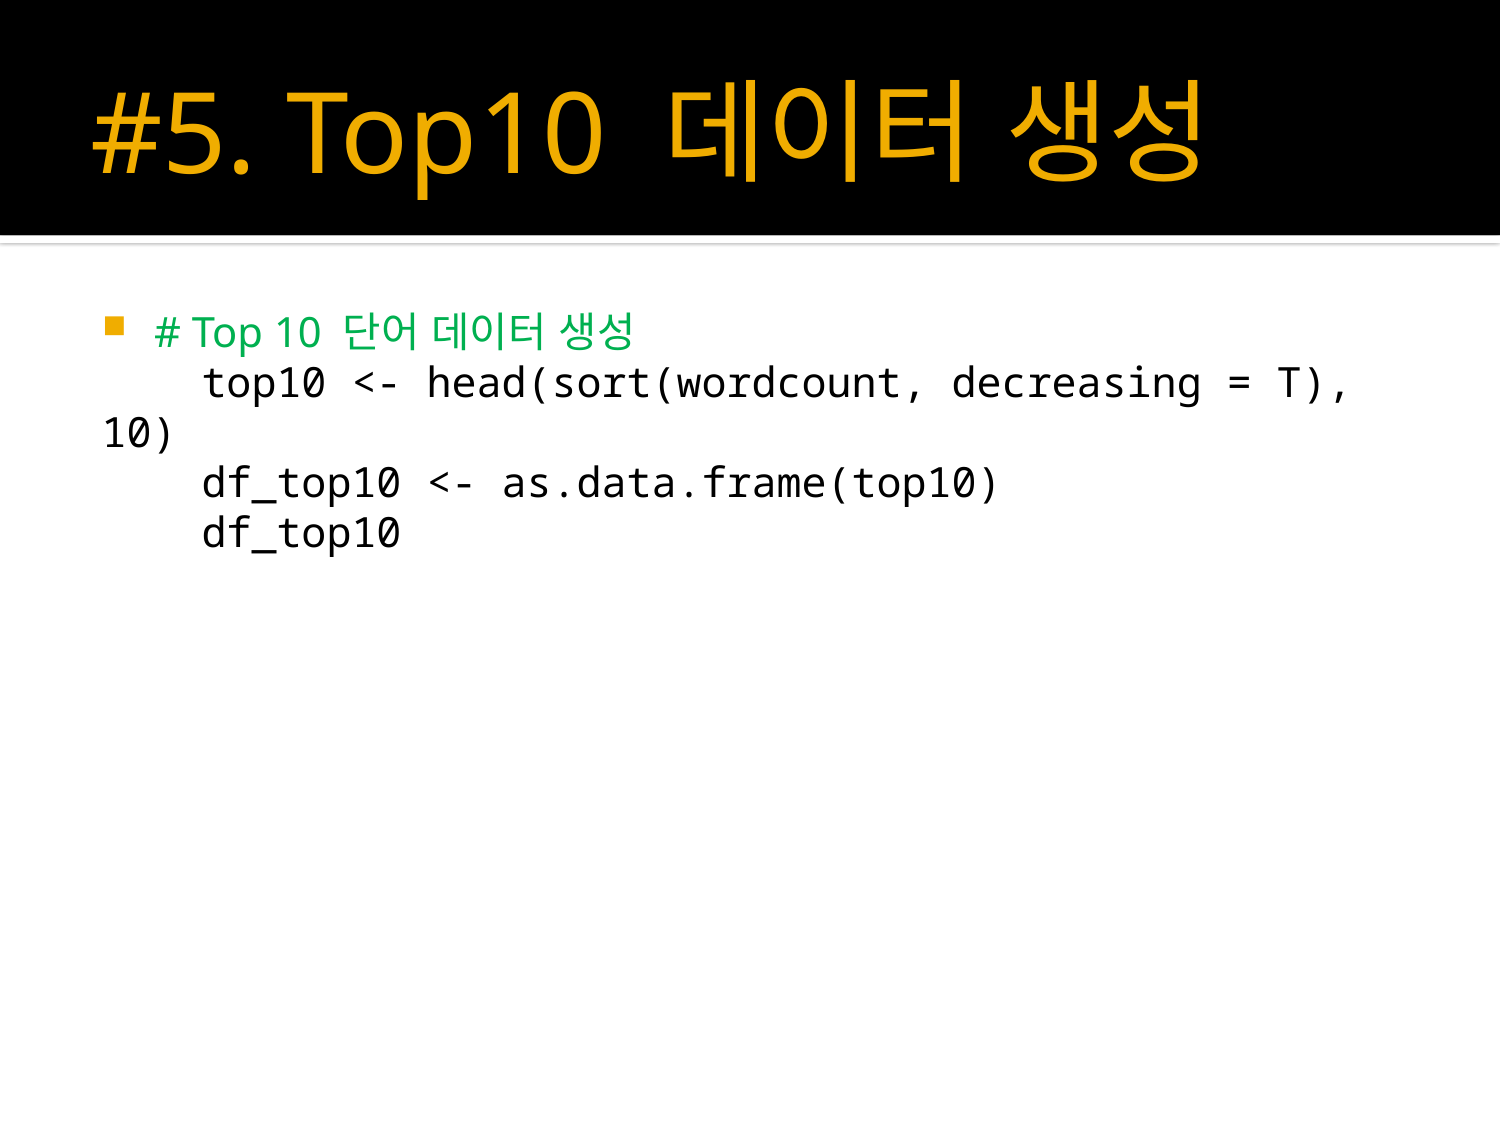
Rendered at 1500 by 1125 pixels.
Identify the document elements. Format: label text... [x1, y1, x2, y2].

title #5. Top10 데이터 생성 [75, 25, 1425, 231]
list # Top 10 단어 데이터 생성 top10 <- head(sort(wordcount, decreasing = T), 10) df_top10 <- as.data.frame(top10) df_top10 [73, 291, 1424, 1050]
